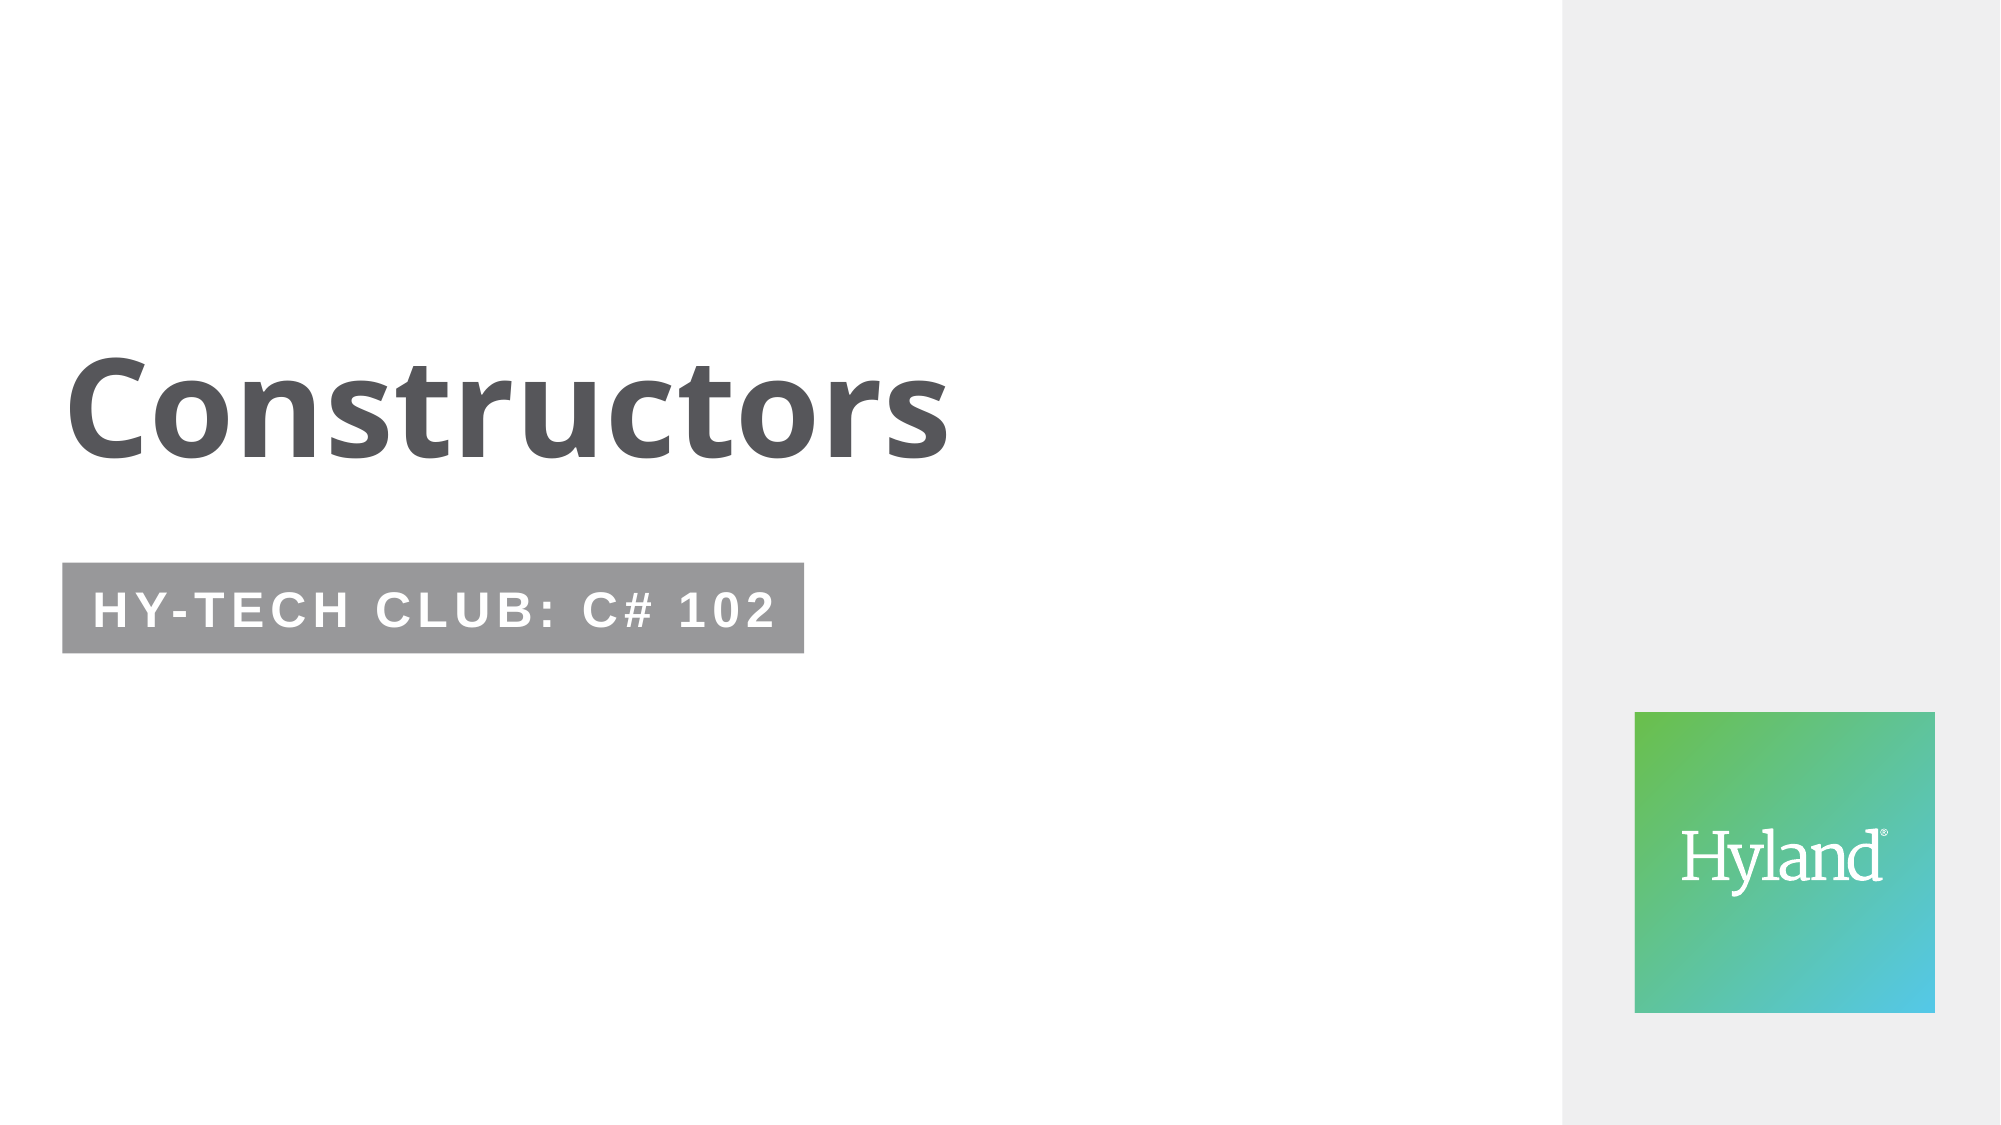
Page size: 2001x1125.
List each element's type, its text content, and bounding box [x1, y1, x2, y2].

title Constructors [62, 37, 1507, 488]
subtitle Hy-Tech Club: C# 102 [62, 562, 805, 654]
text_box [1634, 712, 1935, 1013]
